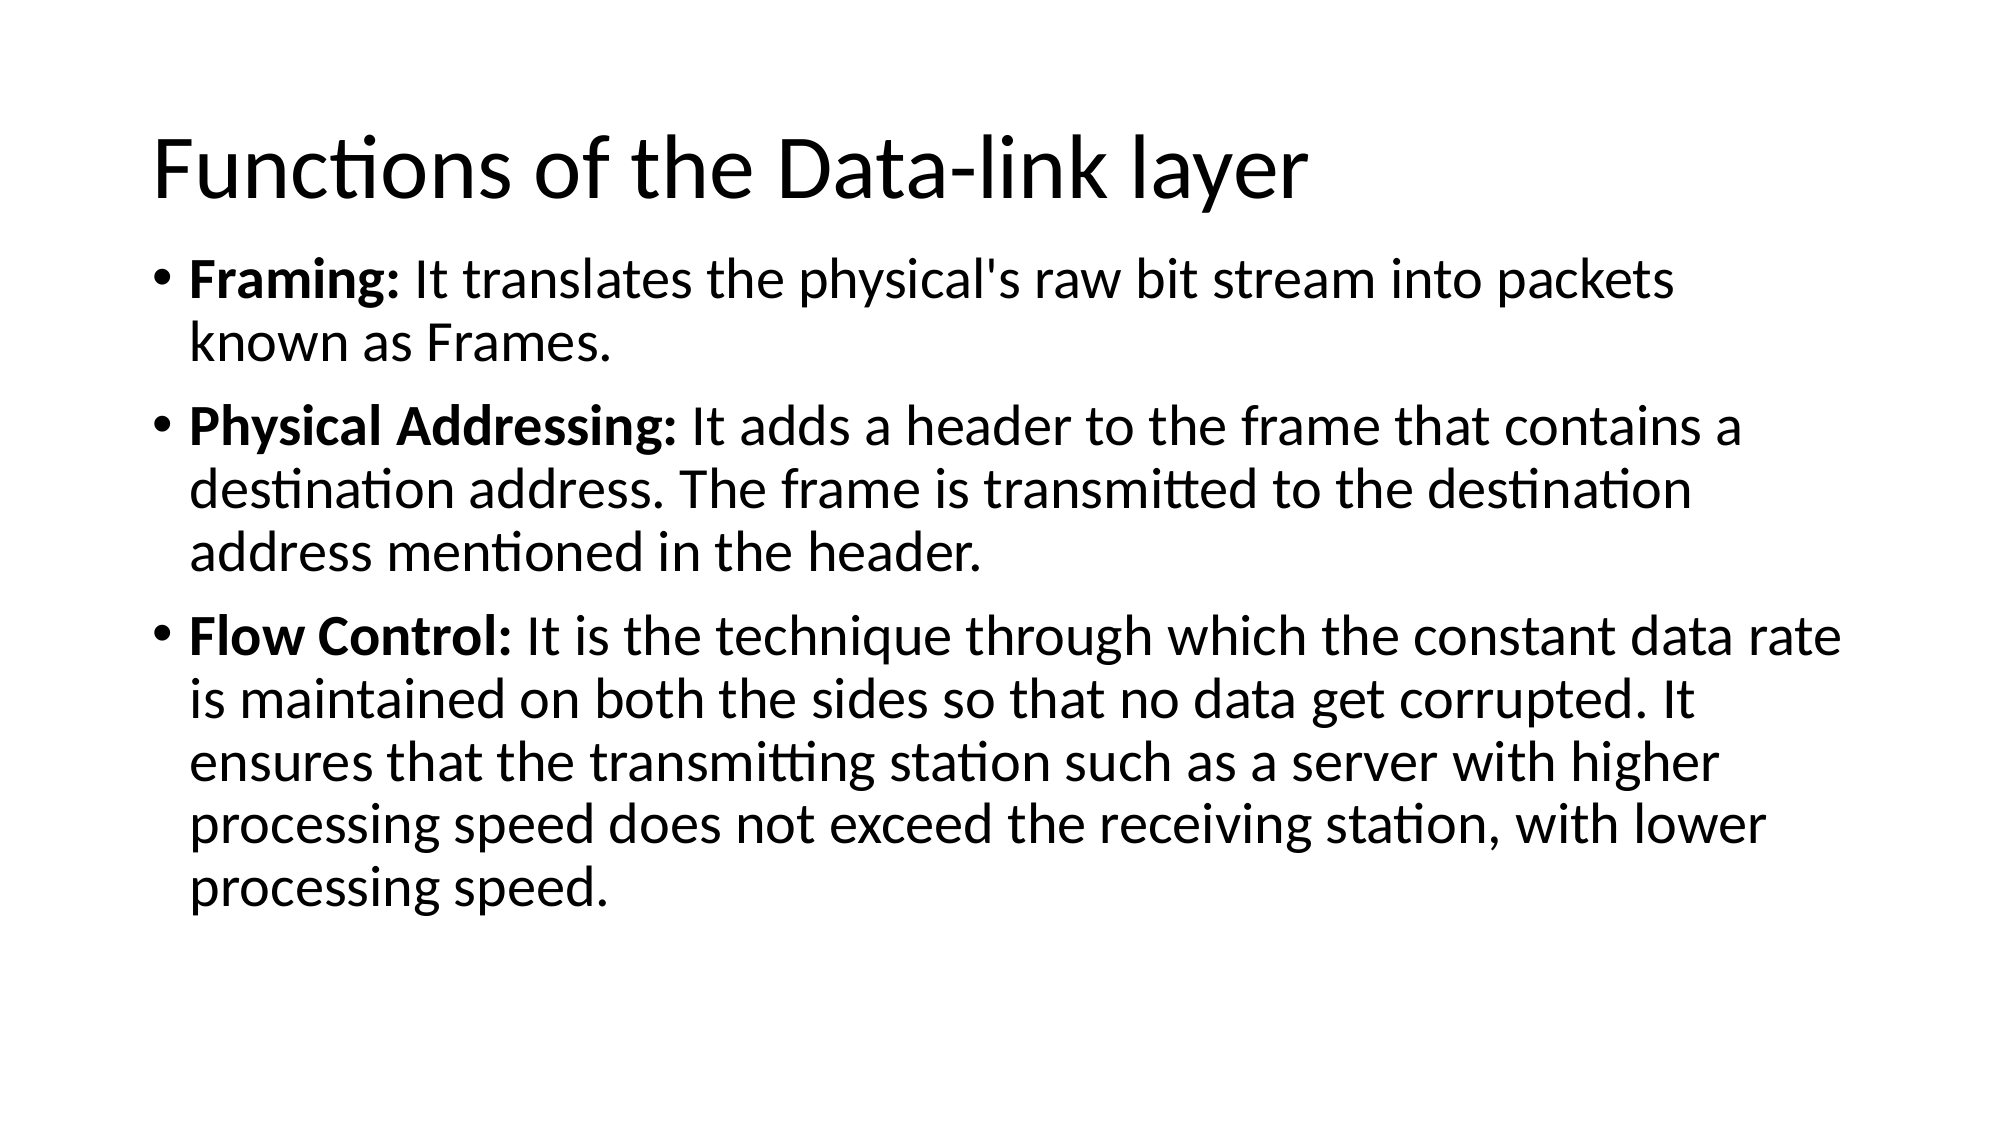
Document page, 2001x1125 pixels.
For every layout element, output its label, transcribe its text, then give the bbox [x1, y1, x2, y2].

list Framing: It translates the physical's raw bit stream into packets known as Frames. Physical Addressing: It adds a header to the frame that contains a destination address. The frame is transmitted to the destination address mentioned in the header. Flow Control: It is the technique through which the constant data rate is maintained on both the sides so that no data get corrupted. It ensures that the transmitting station such as a server with higher processing speed does not exceed the receiving station, with lower processing speed. [137, 240, 1863, 1059]
title Functions of the Data-link layer [137, 59, 1863, 240]
